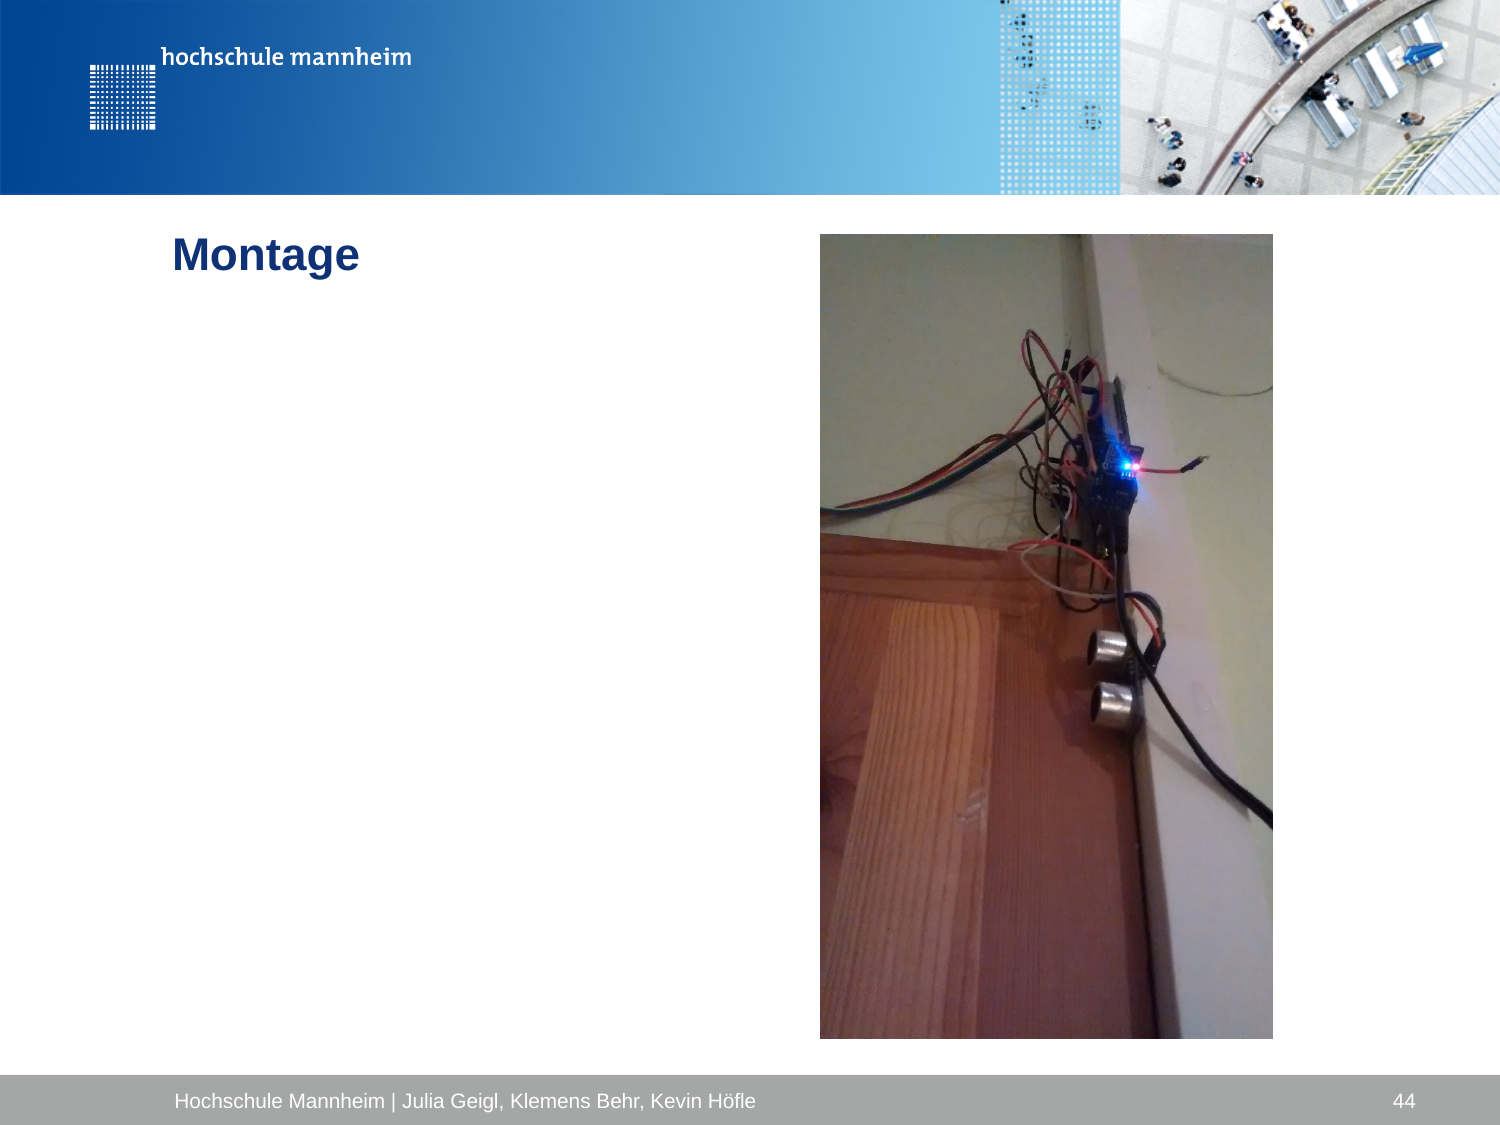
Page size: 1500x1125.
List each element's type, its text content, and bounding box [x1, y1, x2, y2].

footer Hochschule Mannheim | Julia Geigl, Klemens Behr, Kevin Höfle [159, 1074, 1028, 1125]
picture [0, 0, 1500, 195]
slide_number 44 [1080, 1074, 1431, 1125]
picture [820, 233, 1274, 1040]
title Montage [159, 219, 1430, 362]
